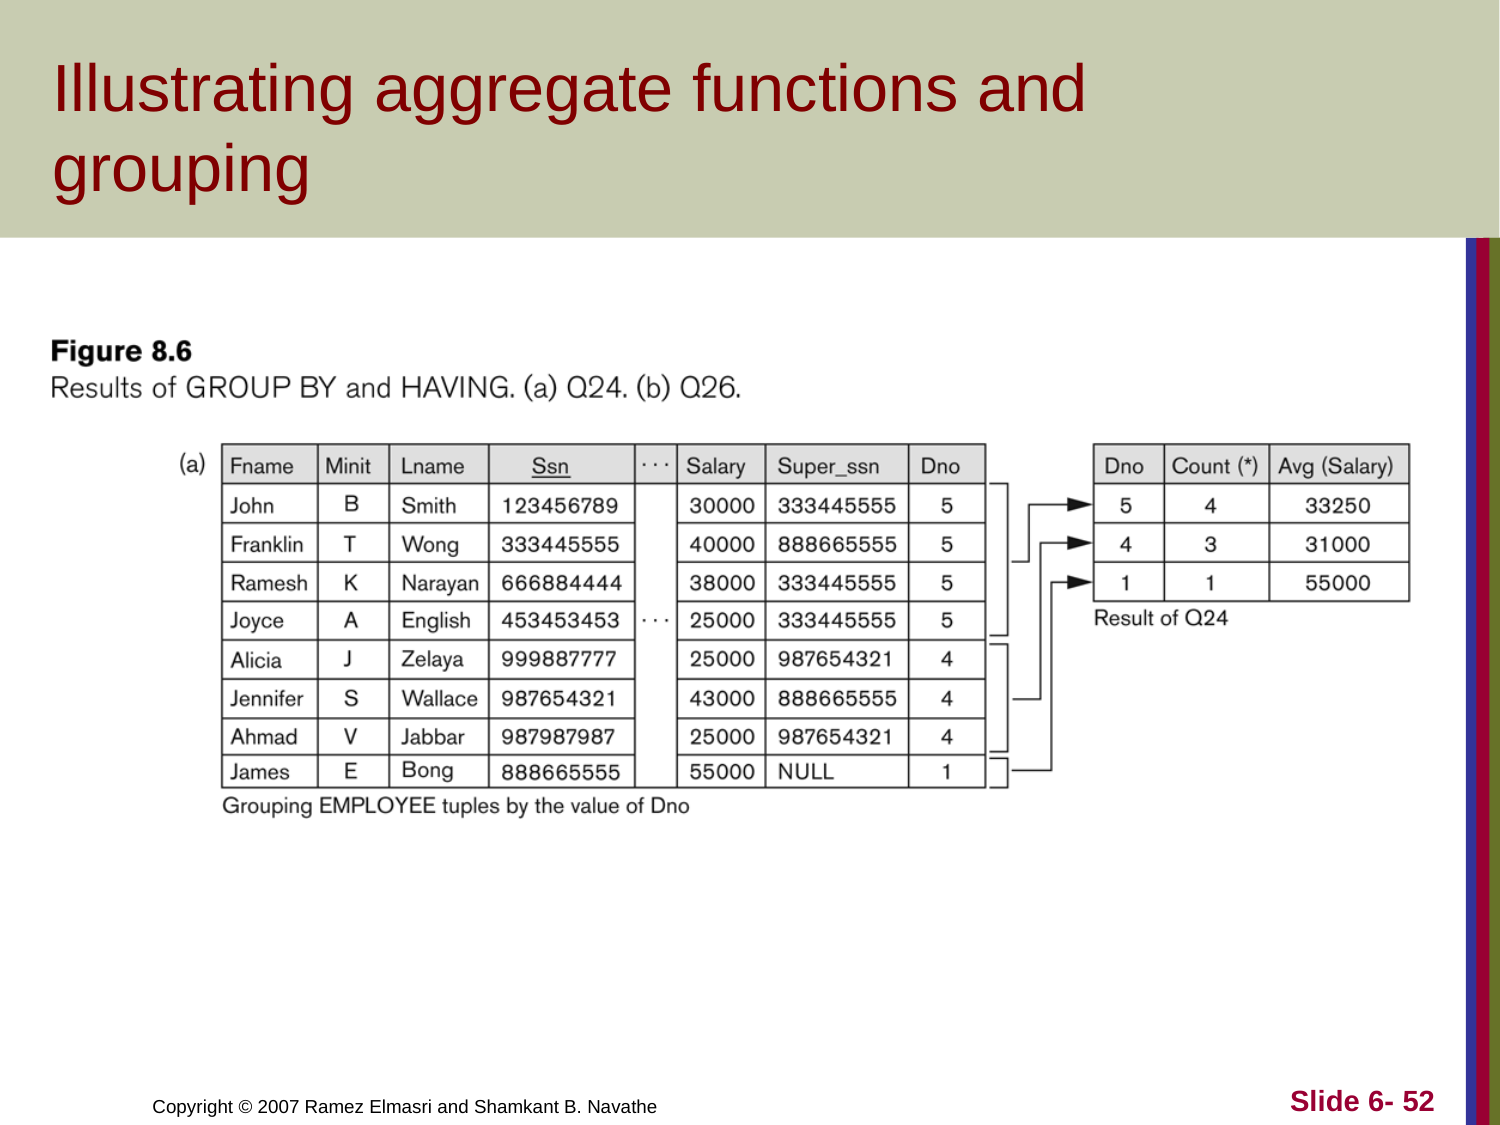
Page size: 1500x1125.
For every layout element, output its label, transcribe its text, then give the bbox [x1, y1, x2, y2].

text_box Slide 6- ‹#› [1137, 1049, 1450, 1125]
title Illustrating aggregate functions and grouping [37, 49, 1317, 213]
picture [51, 338, 1413, 826]
